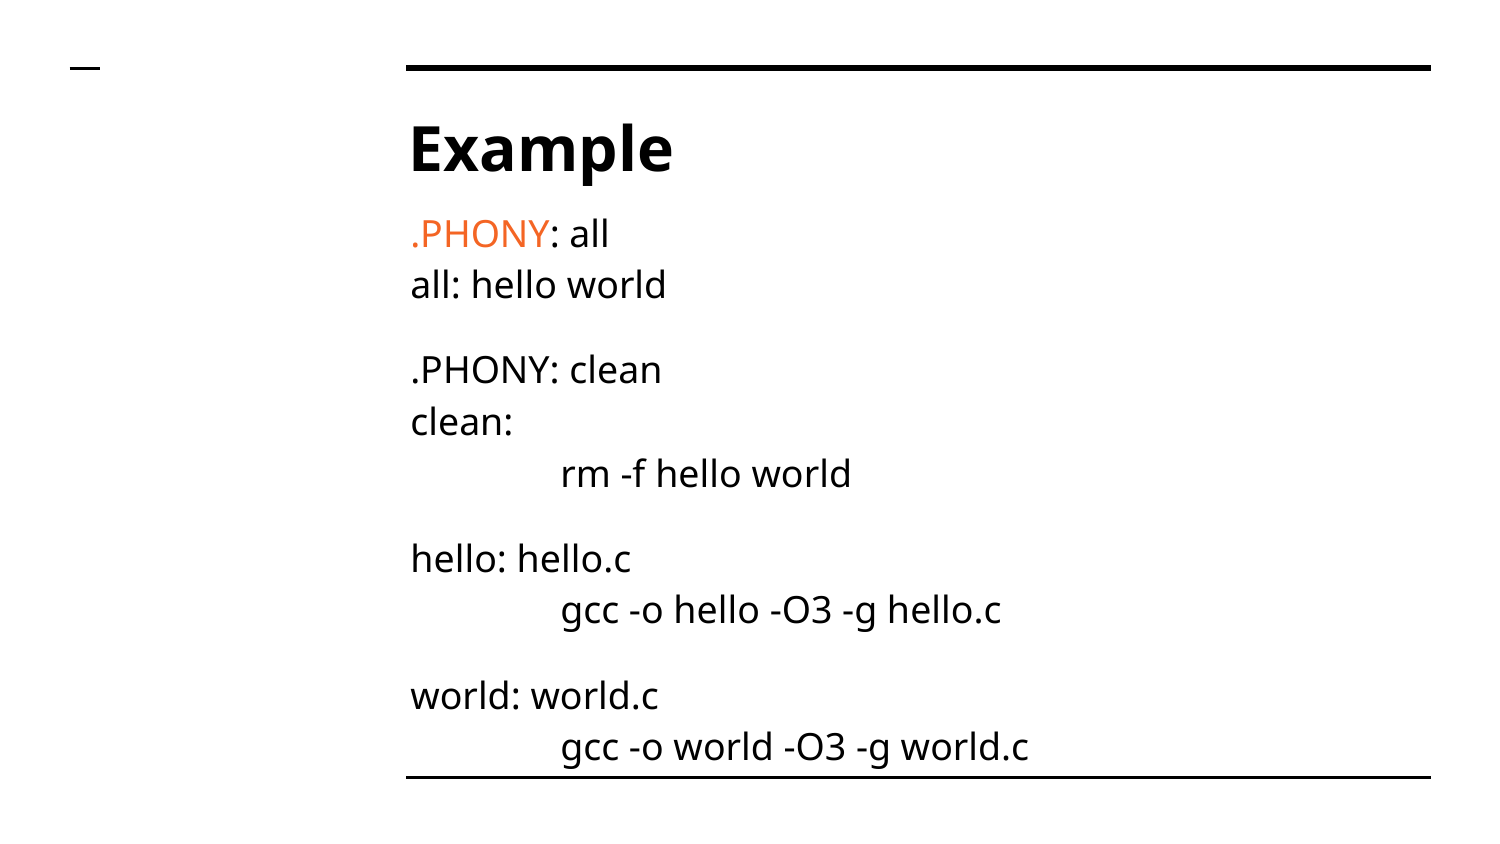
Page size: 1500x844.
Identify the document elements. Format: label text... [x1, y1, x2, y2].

list .PHONY: all all: hello world .PHONY: clean clean: rm -f hello world hello: hello.c gcc -o hello -O3 -g hello.c world: world.c gcc -o world -O3 -g world.c [395, 187, 1433, 755]
title Example [393, 94, 1431, 199]
